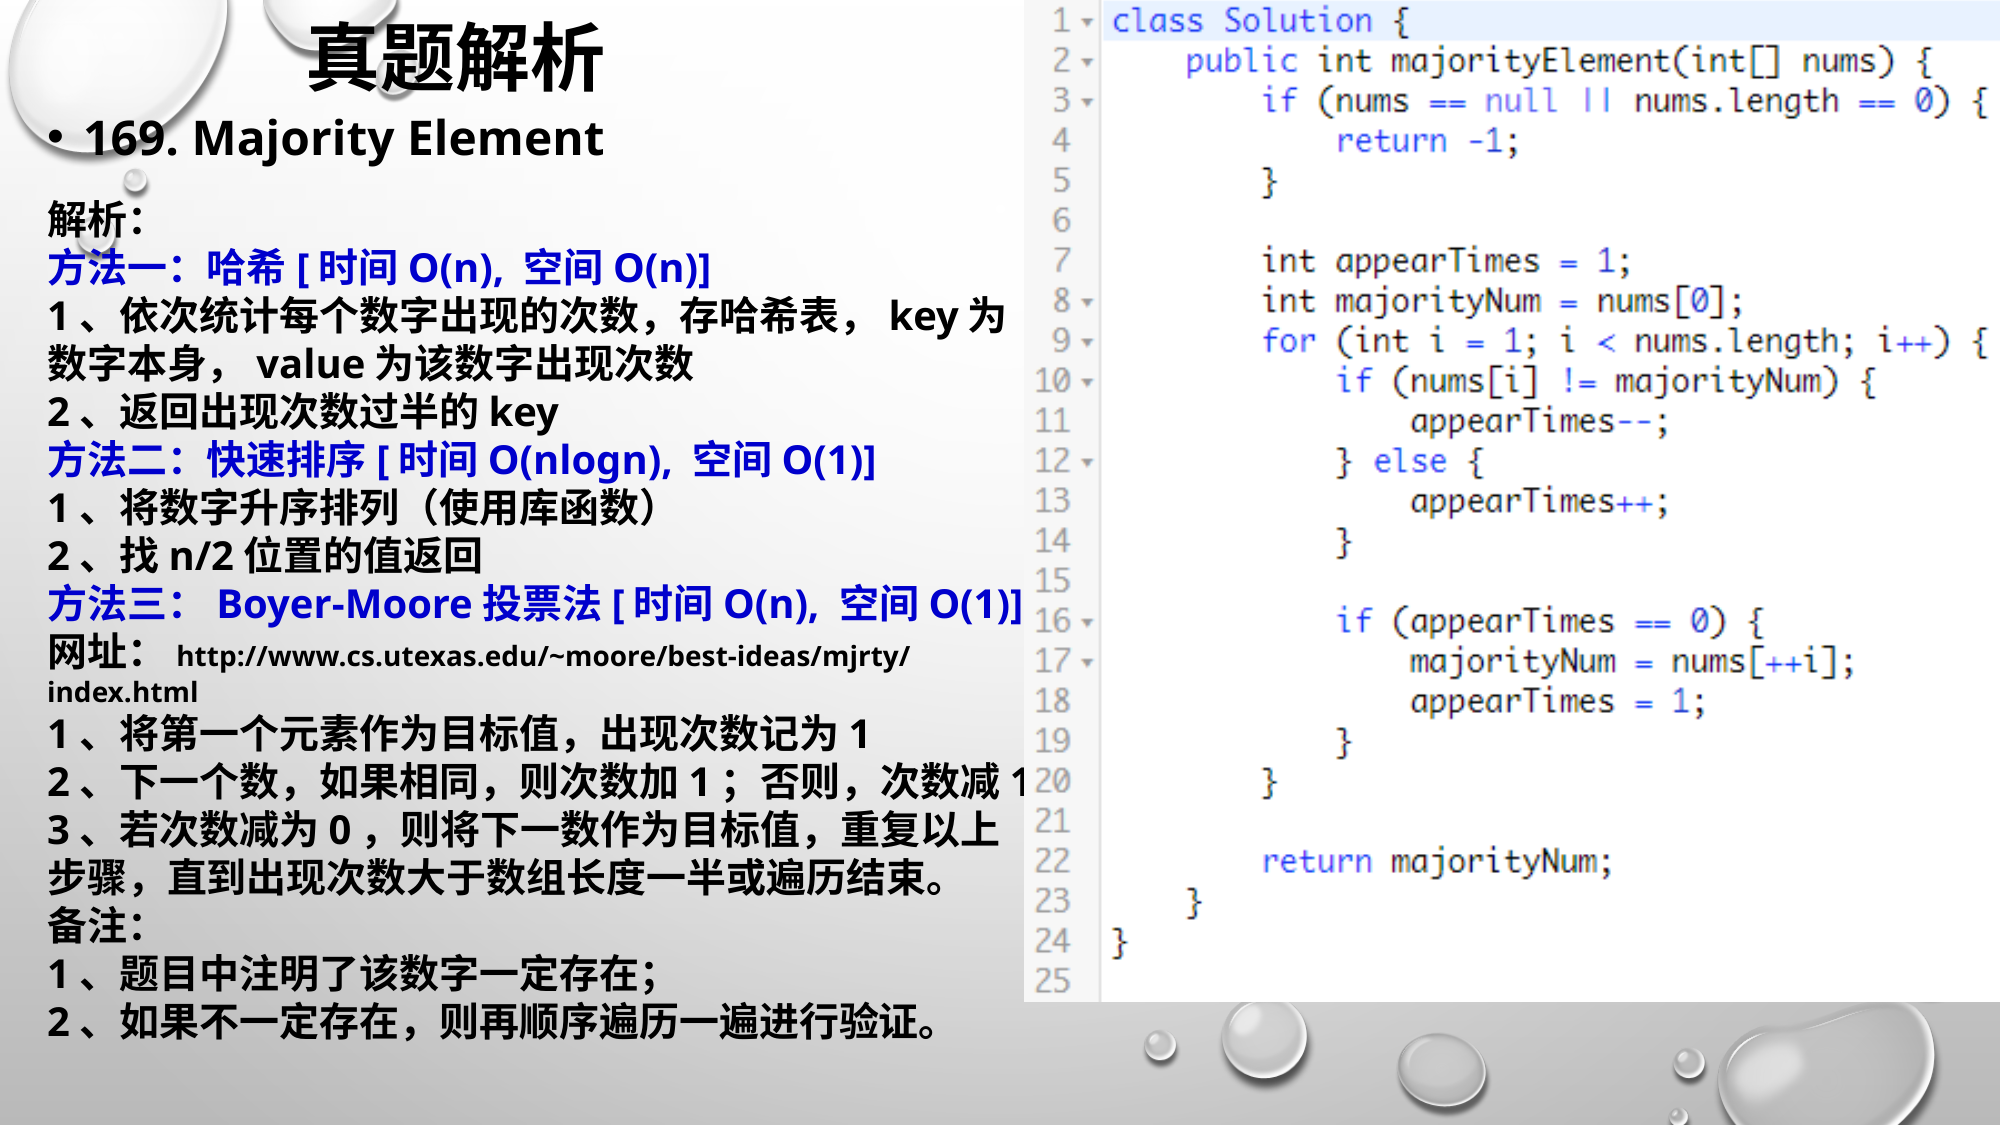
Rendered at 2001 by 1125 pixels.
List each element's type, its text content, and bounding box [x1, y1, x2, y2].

picture [0, 0, 2000, 1125]
title 真题解析 [0, 0, 912, 123]
list 169. Majority Element 解析： 方法一：哈希[时间O(n), 空间O(n)] 1、依次统计每个数字出现的次数，存哈希表，key为数字本身，value为该数字出现次数 2、返回出现次数过半的key 方法二：快速排序[时间O(nlogn), 空间O(1)] 1、将数字升序排列（使用库函数） 2、找n/2位置的值返回 方法三：Boyer-Moore投票法[时间O(n), 空间O(1)] 网址：http://www.cs.utexas.edu/~moore/best-ideas/mjrty/index.html 1、将第一个元素作为目标值，出现次数记为1 2、下一个数，如果相同，则次数加1；否则，次数减1 3、若次数减为0，则将下一数作为目标值，重复以上步骤，直到出现次数大于数组长度一半或遍历结束。 备注： 1、题目中注明了该数字一定存在； 2、如果不一定存在，则再顺序遍历一遍进行验证。 [32, 88, 1050, 1091]
